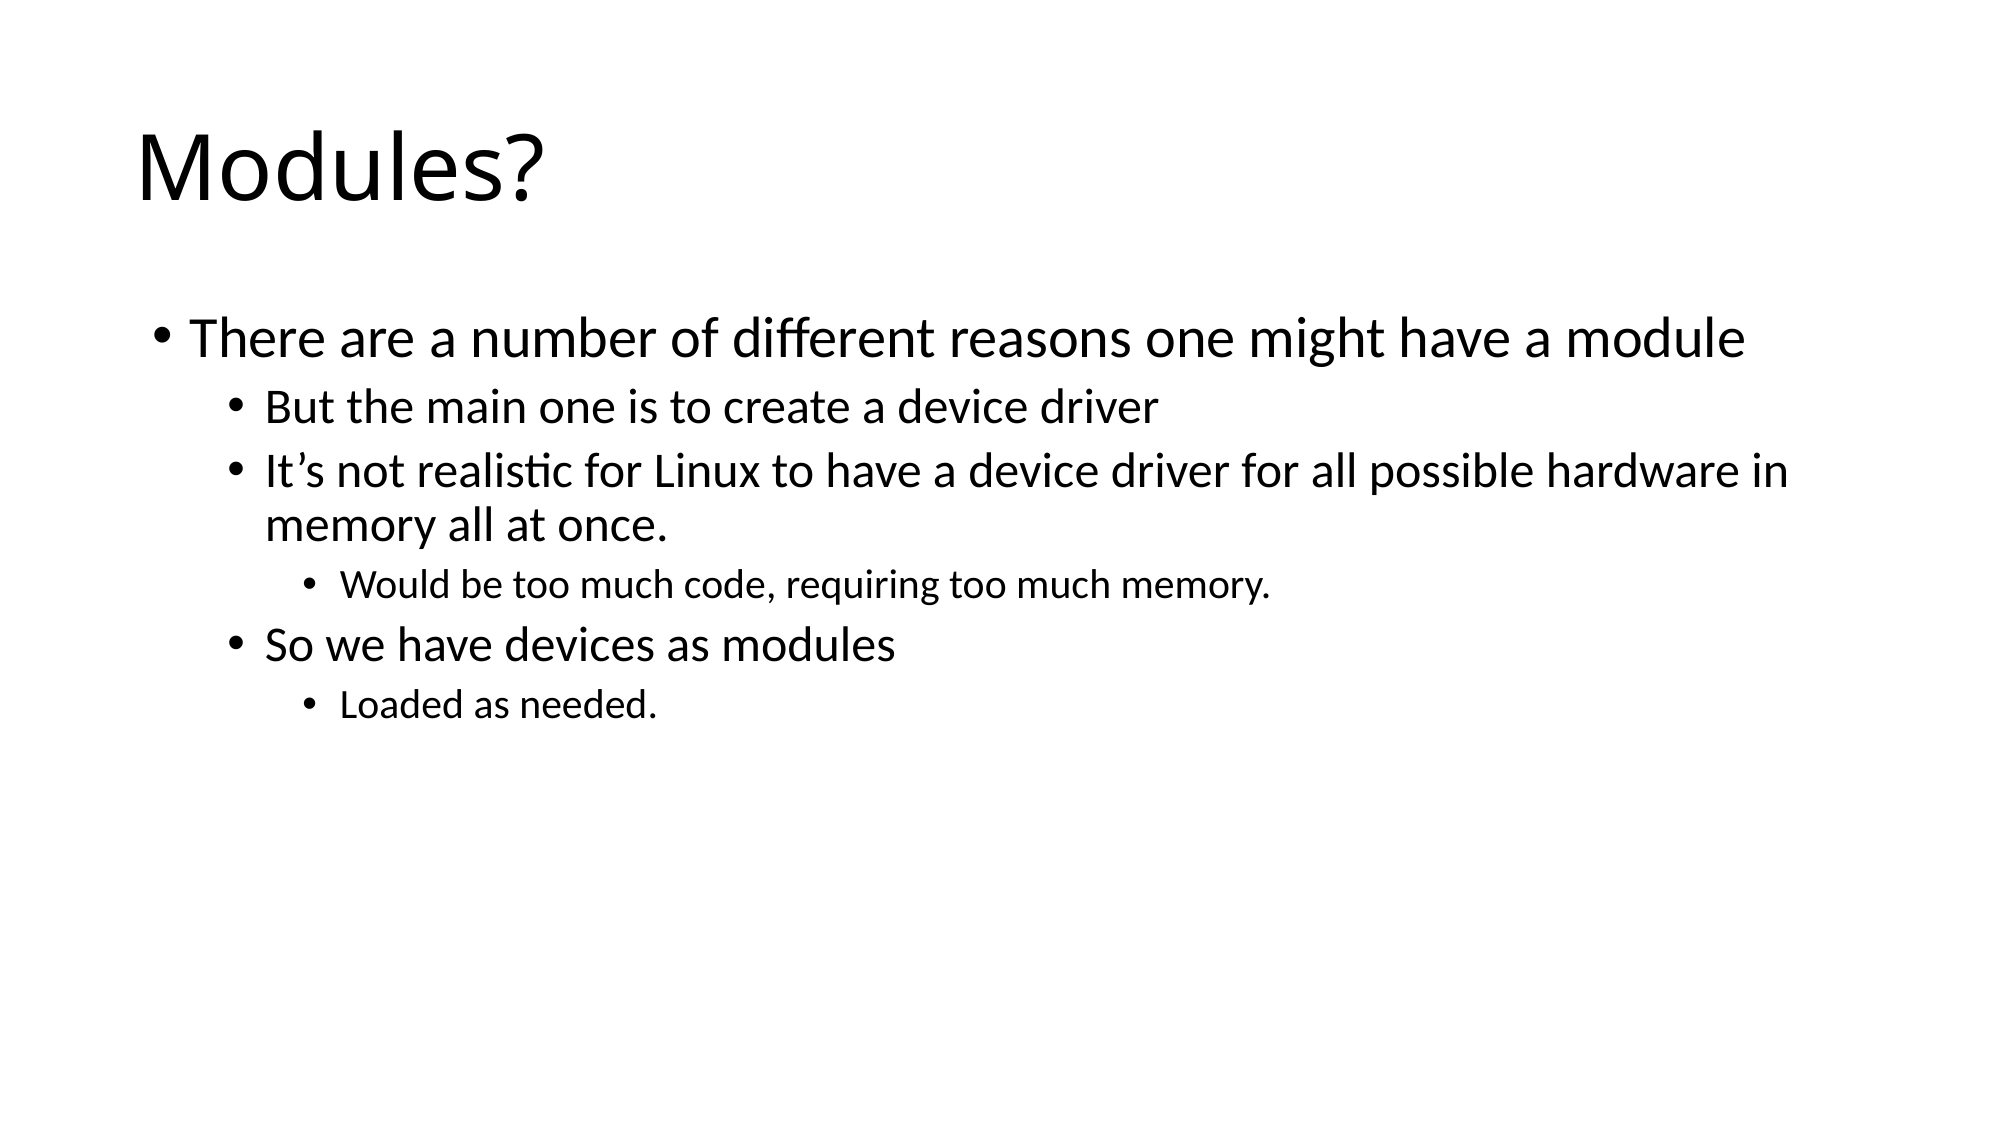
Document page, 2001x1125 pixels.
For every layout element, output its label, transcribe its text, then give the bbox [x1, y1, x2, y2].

title Modules? [119, 62, 1845, 280]
list There are a number of different reasons one might have a module But the main one is to create a device driver It’s not realistic for Linux to have a device driver for all possible hardware in memory all at once. Would be too much code, requiring too much memory. So we have devices as modules Loaded as needed. [137, 299, 1863, 1014]
